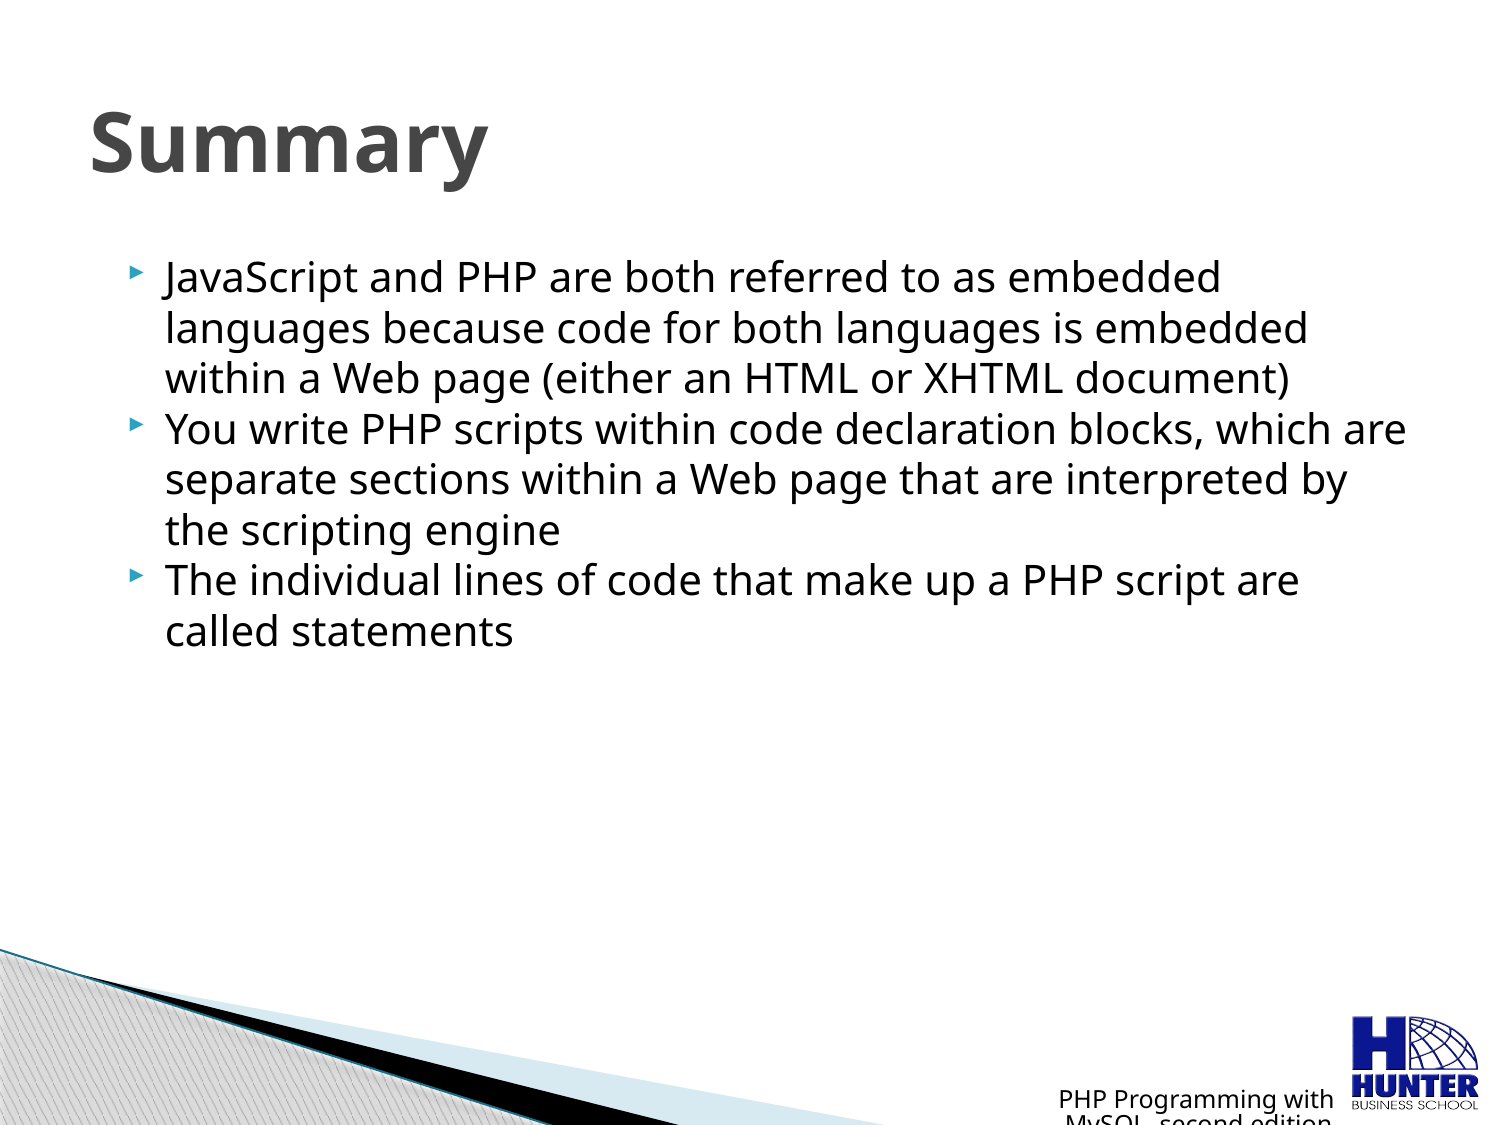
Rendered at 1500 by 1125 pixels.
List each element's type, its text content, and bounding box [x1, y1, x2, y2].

footer PHP Programming with MySQL, second edition [1043, 1038, 1352, 1125]
picture [1352, 1016, 1479, 1111]
list JavaScript and PHP are both referred to as embedded languages because code for both languages is embedded within a Web page (either an HTML or XHTML document) You write PHP scripts within code declaration blocks, which are separate sections within a Web page that are interpreted by the scripting engine The individual lines of code that make up a PHP script are called statements [75, 243, 1425, 986]
title Summary [75, 45, 1425, 233]
